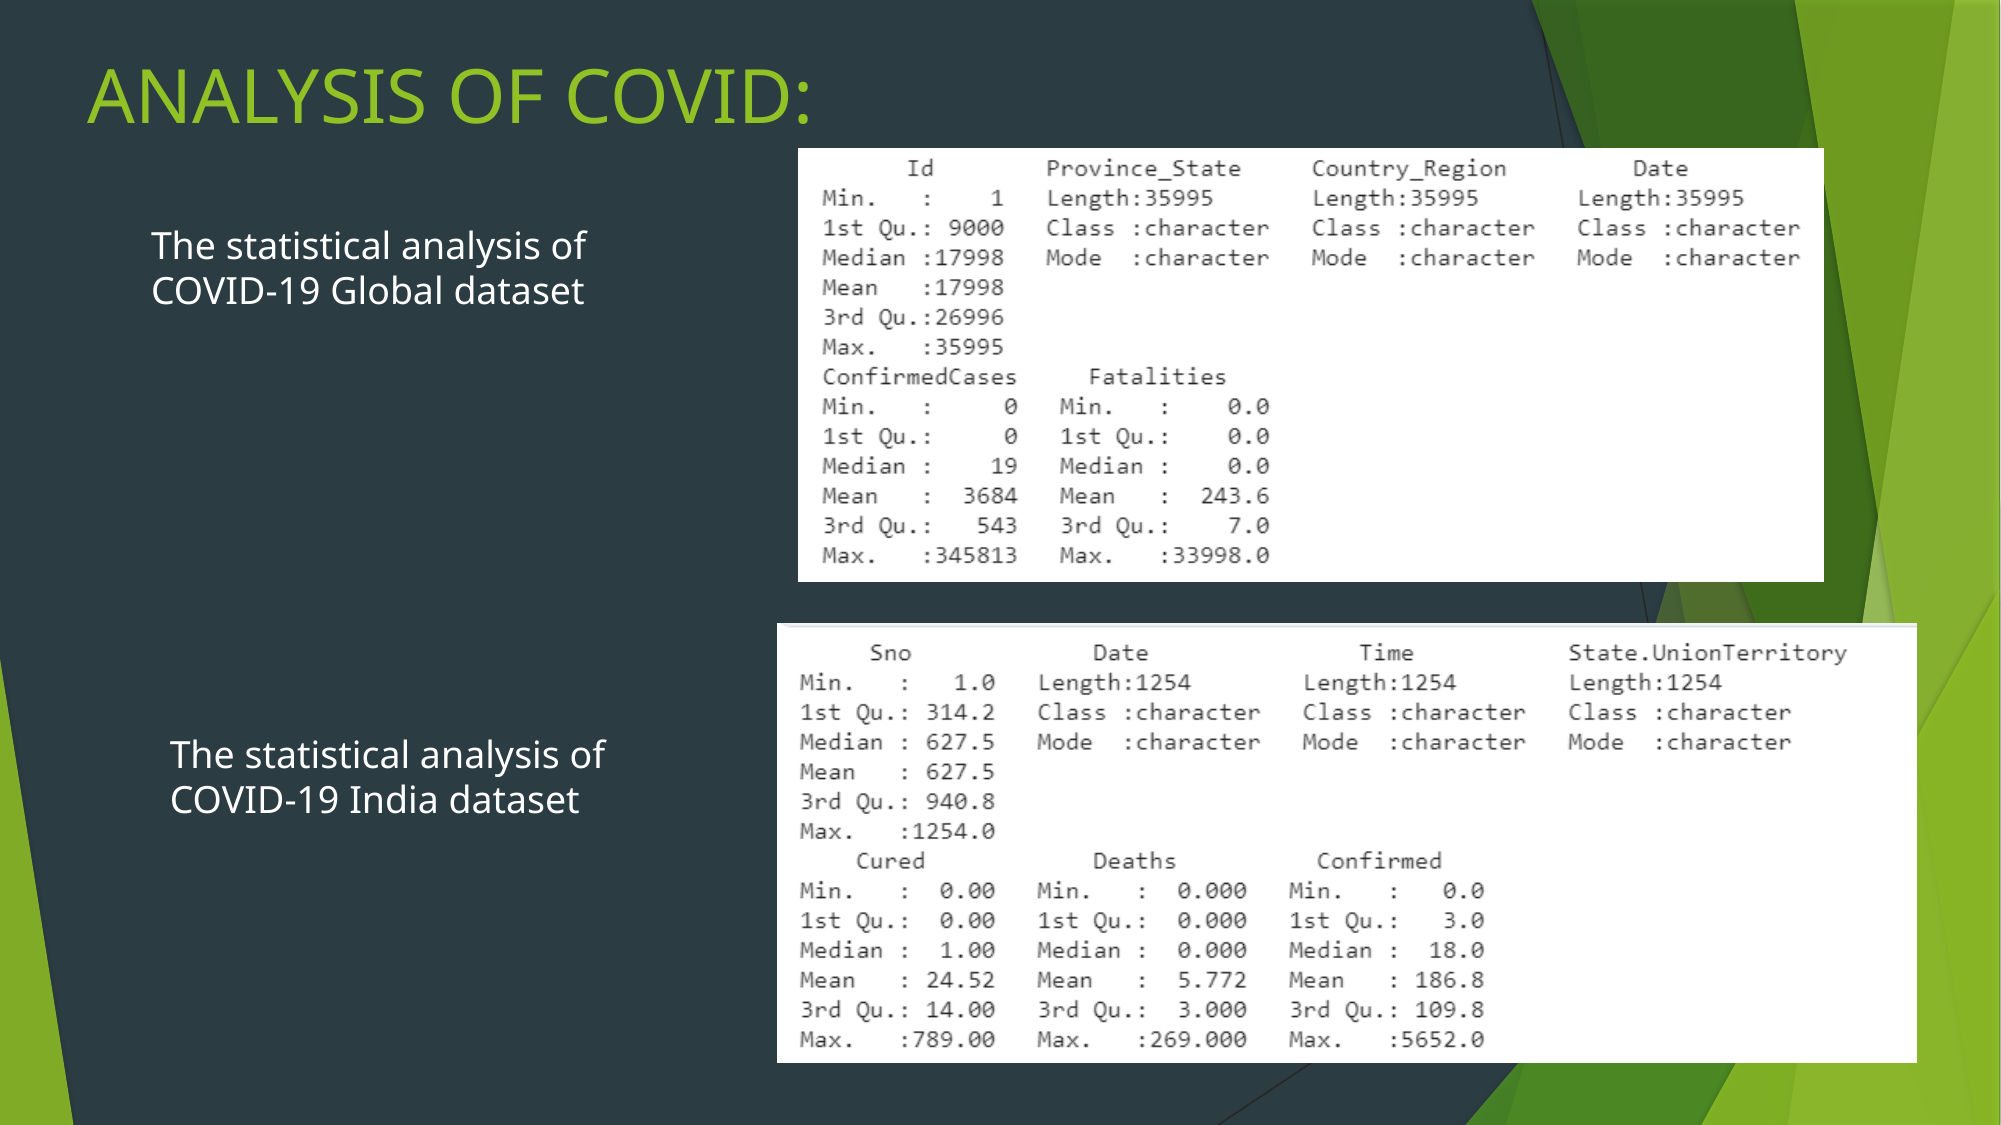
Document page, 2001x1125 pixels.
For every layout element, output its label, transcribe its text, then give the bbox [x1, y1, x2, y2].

text_box The statistical analysis of COVID-19 Global dataset [136, 214, 717, 320]
picture [777, 622, 1918, 1063]
title ANALYSIS OF COVID: [72, 41, 1483, 166]
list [797, 148, 1824, 582]
text_box The statistical analysis of COVID-19 India dataset [155, 723, 736, 829]
